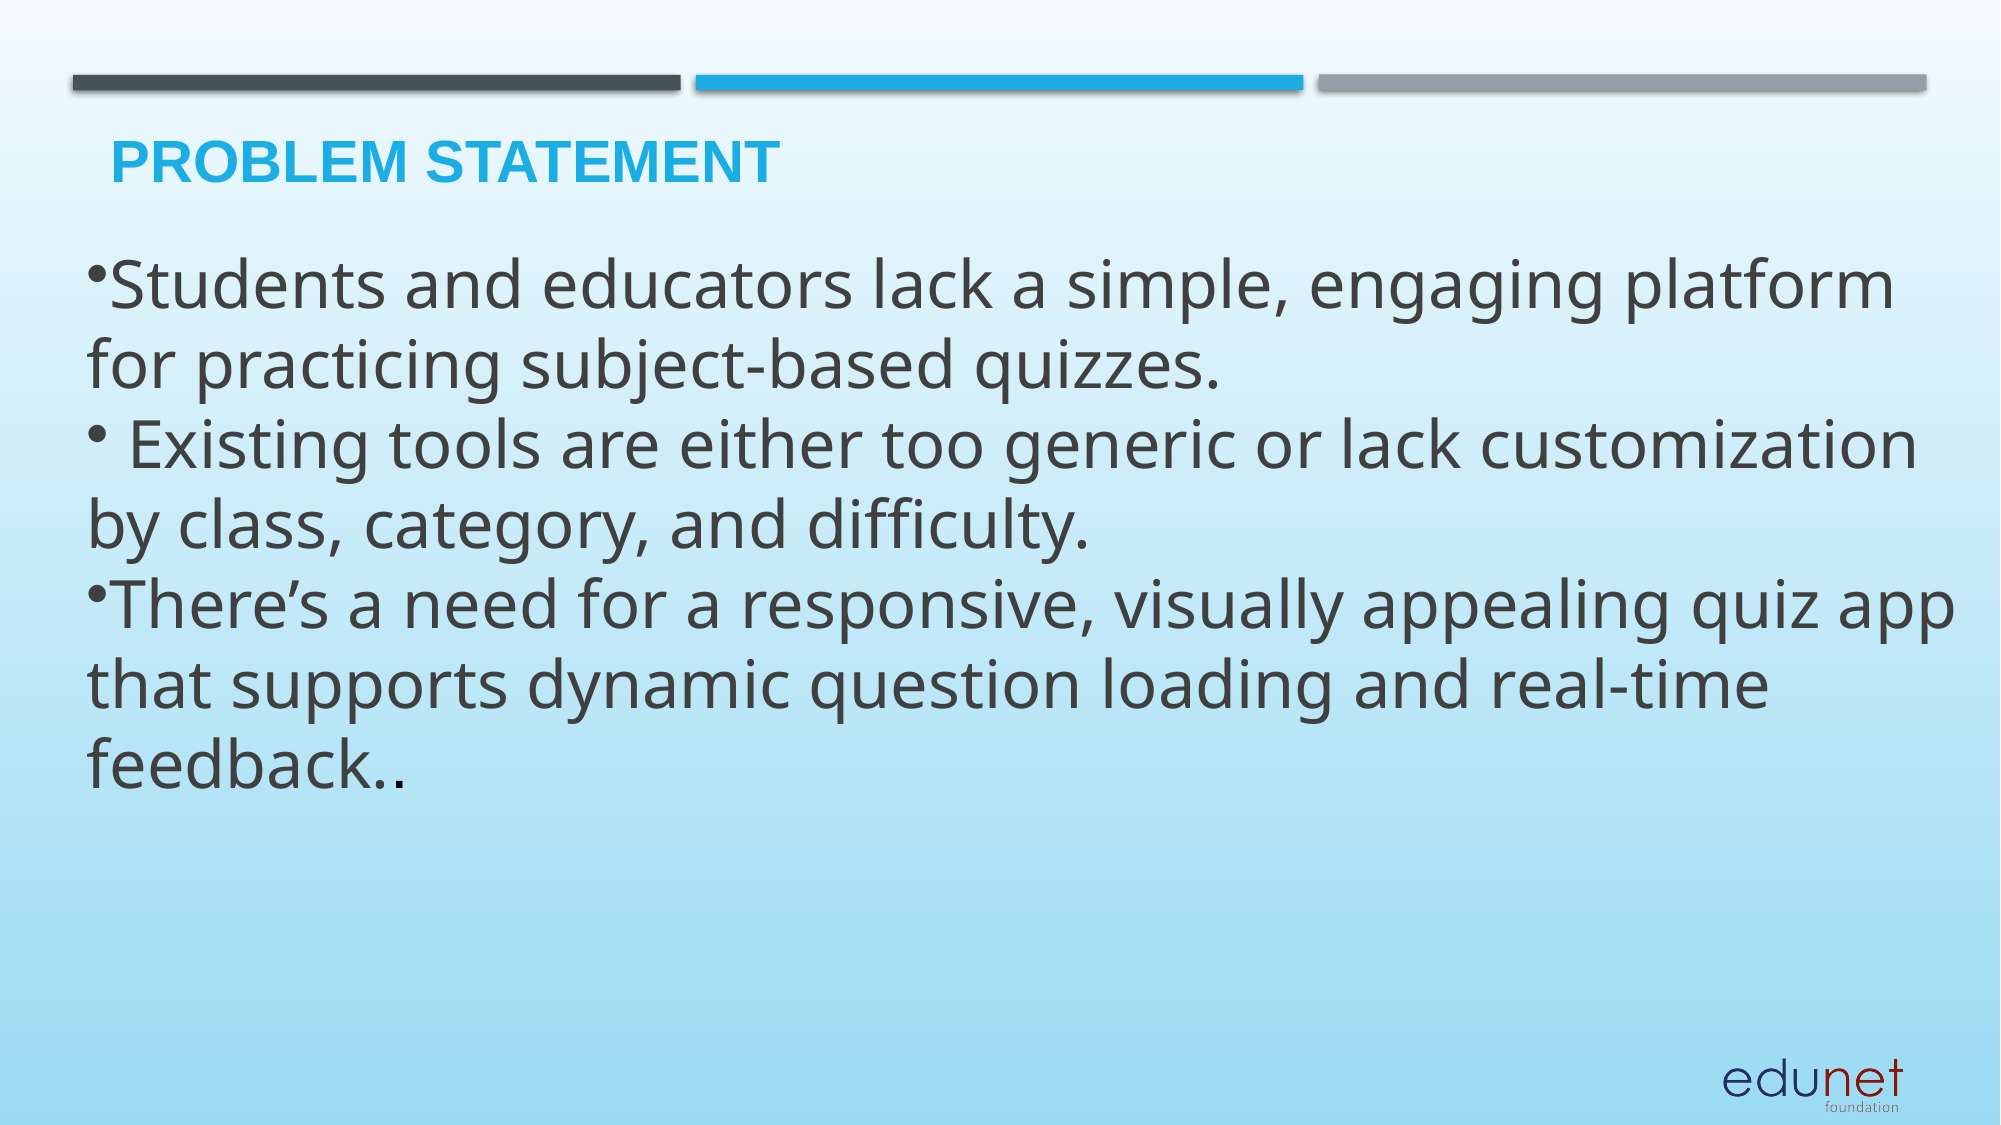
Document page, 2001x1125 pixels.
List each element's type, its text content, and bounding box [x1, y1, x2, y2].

list Students and educators lack a simple, engaging platform for practicing subject-based quizzes. Existing tools are either too generic or lack customization by class, category, and difficulty. There’s a need for a responsive, visually appealing quiz app that supports dynamic question loading and real-time feedback.. [71, 195, 1984, 849]
picture [1719, 1056, 1905, 1116]
title Problem Statement [95, 115, 1905, 195]
